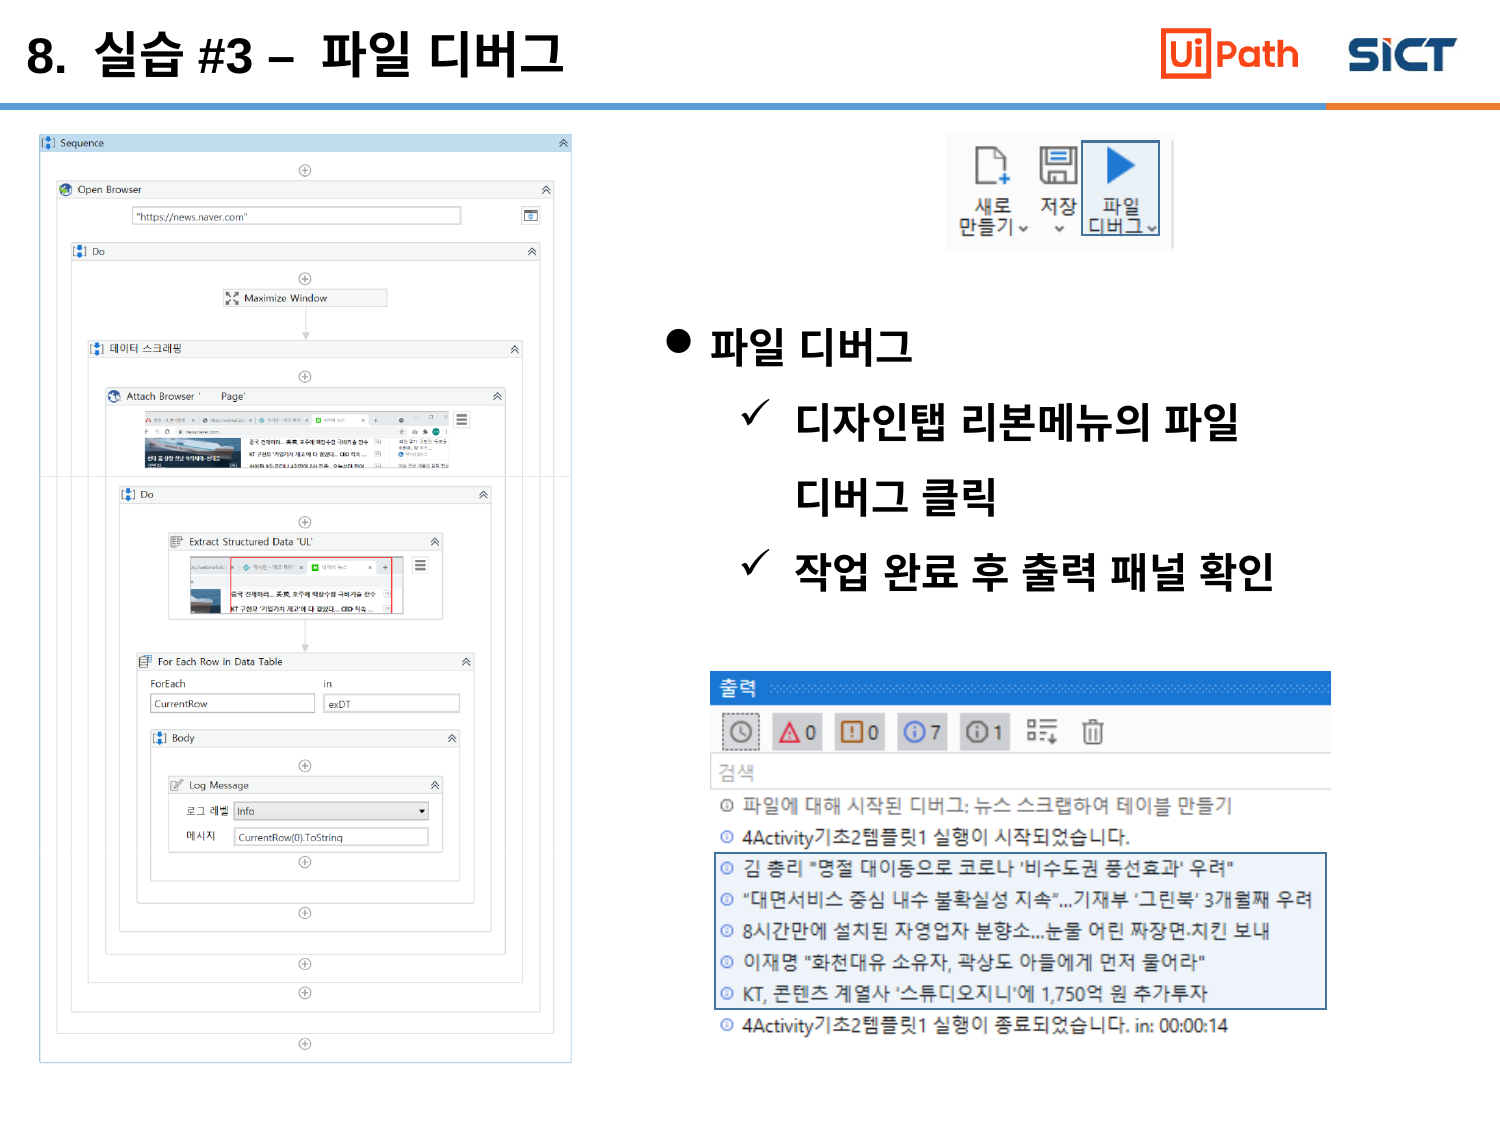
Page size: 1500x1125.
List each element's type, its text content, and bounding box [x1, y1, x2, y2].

text_box 8. 실습#3 – 파일 디버그 [11, 15, 1279, 91]
picture [710, 671, 1331, 1064]
picture [1279, 25, 1300, 81]
picture [39, 134, 572, 1064]
picture [1346, 34, 1459, 75]
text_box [946, 134, 1175, 252]
text_box 파일 디버그 디자인탭 리본메뉴의 파일 디버그 클릭 작업 완료 후 출력 패널 확인 [648, 289, 1322, 604]
